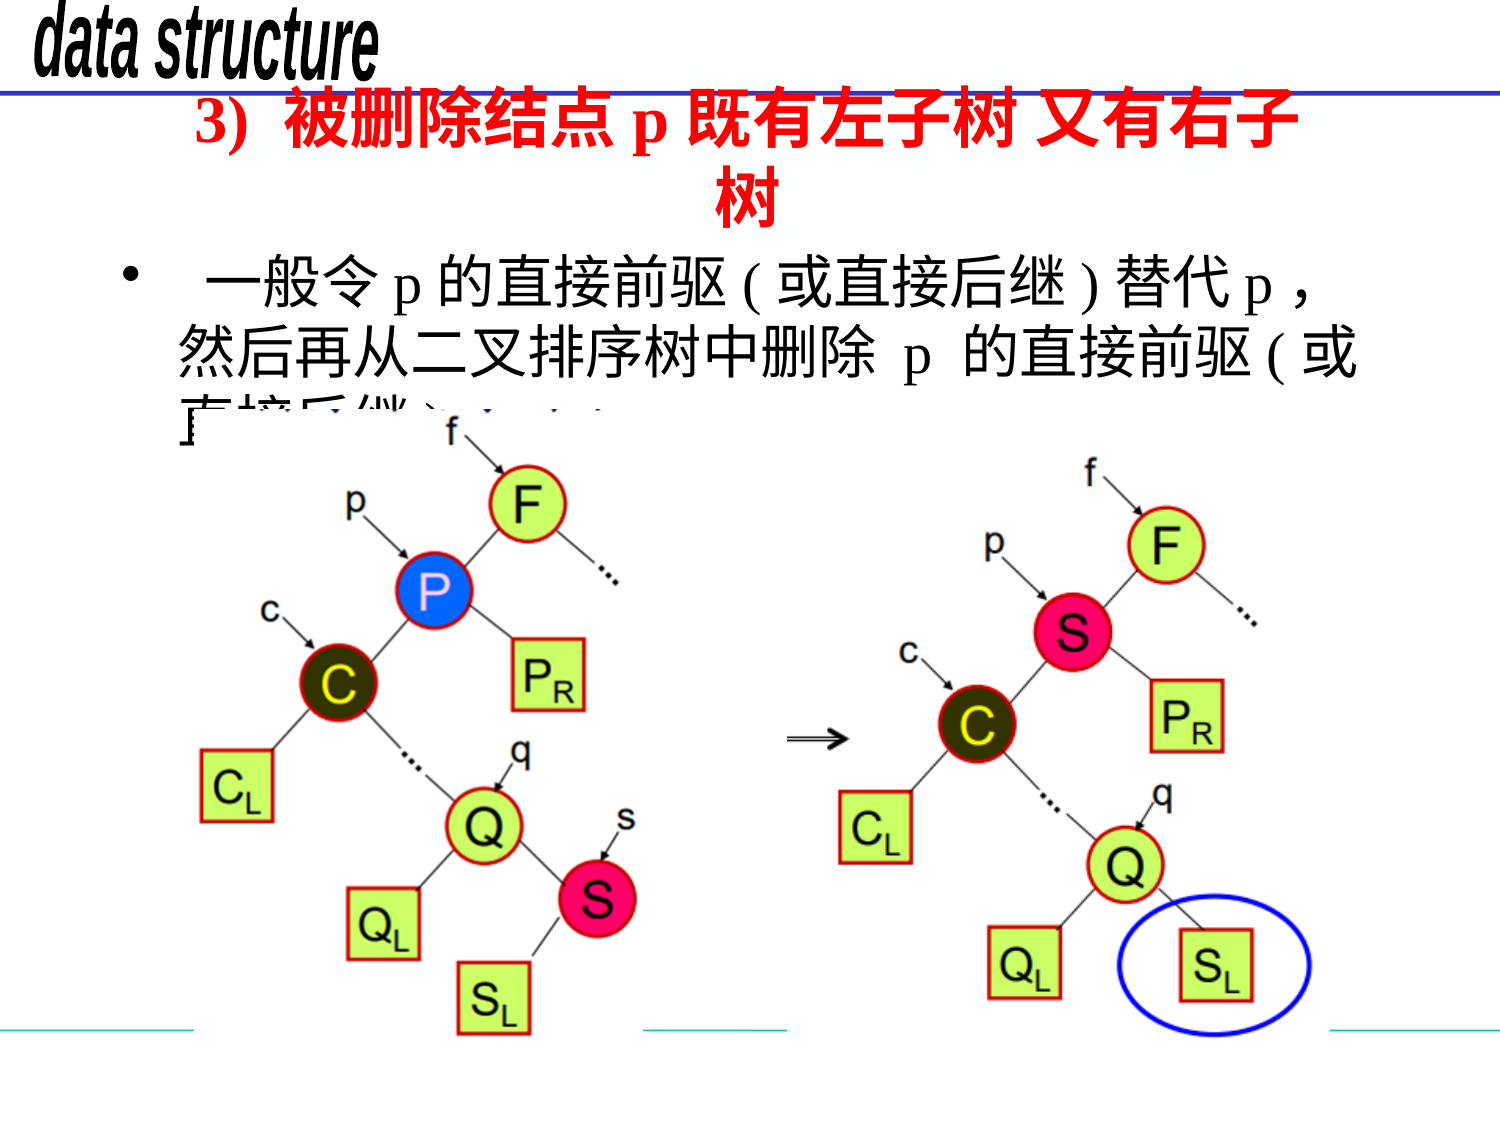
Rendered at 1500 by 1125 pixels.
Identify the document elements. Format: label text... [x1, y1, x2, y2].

list 一般令p的直接前驱(或直接后继)替代p，然后再从二叉排序树中删除 p 的直接前驱(或直接后继)。 [106, 237, 1417, 1013]
title 3) 被删除结点p既有左子树 又有右子树 [166, 99, 1330, 213]
picture [787, 427, 1330, 1057]
picture [193, 409, 643, 1047]
